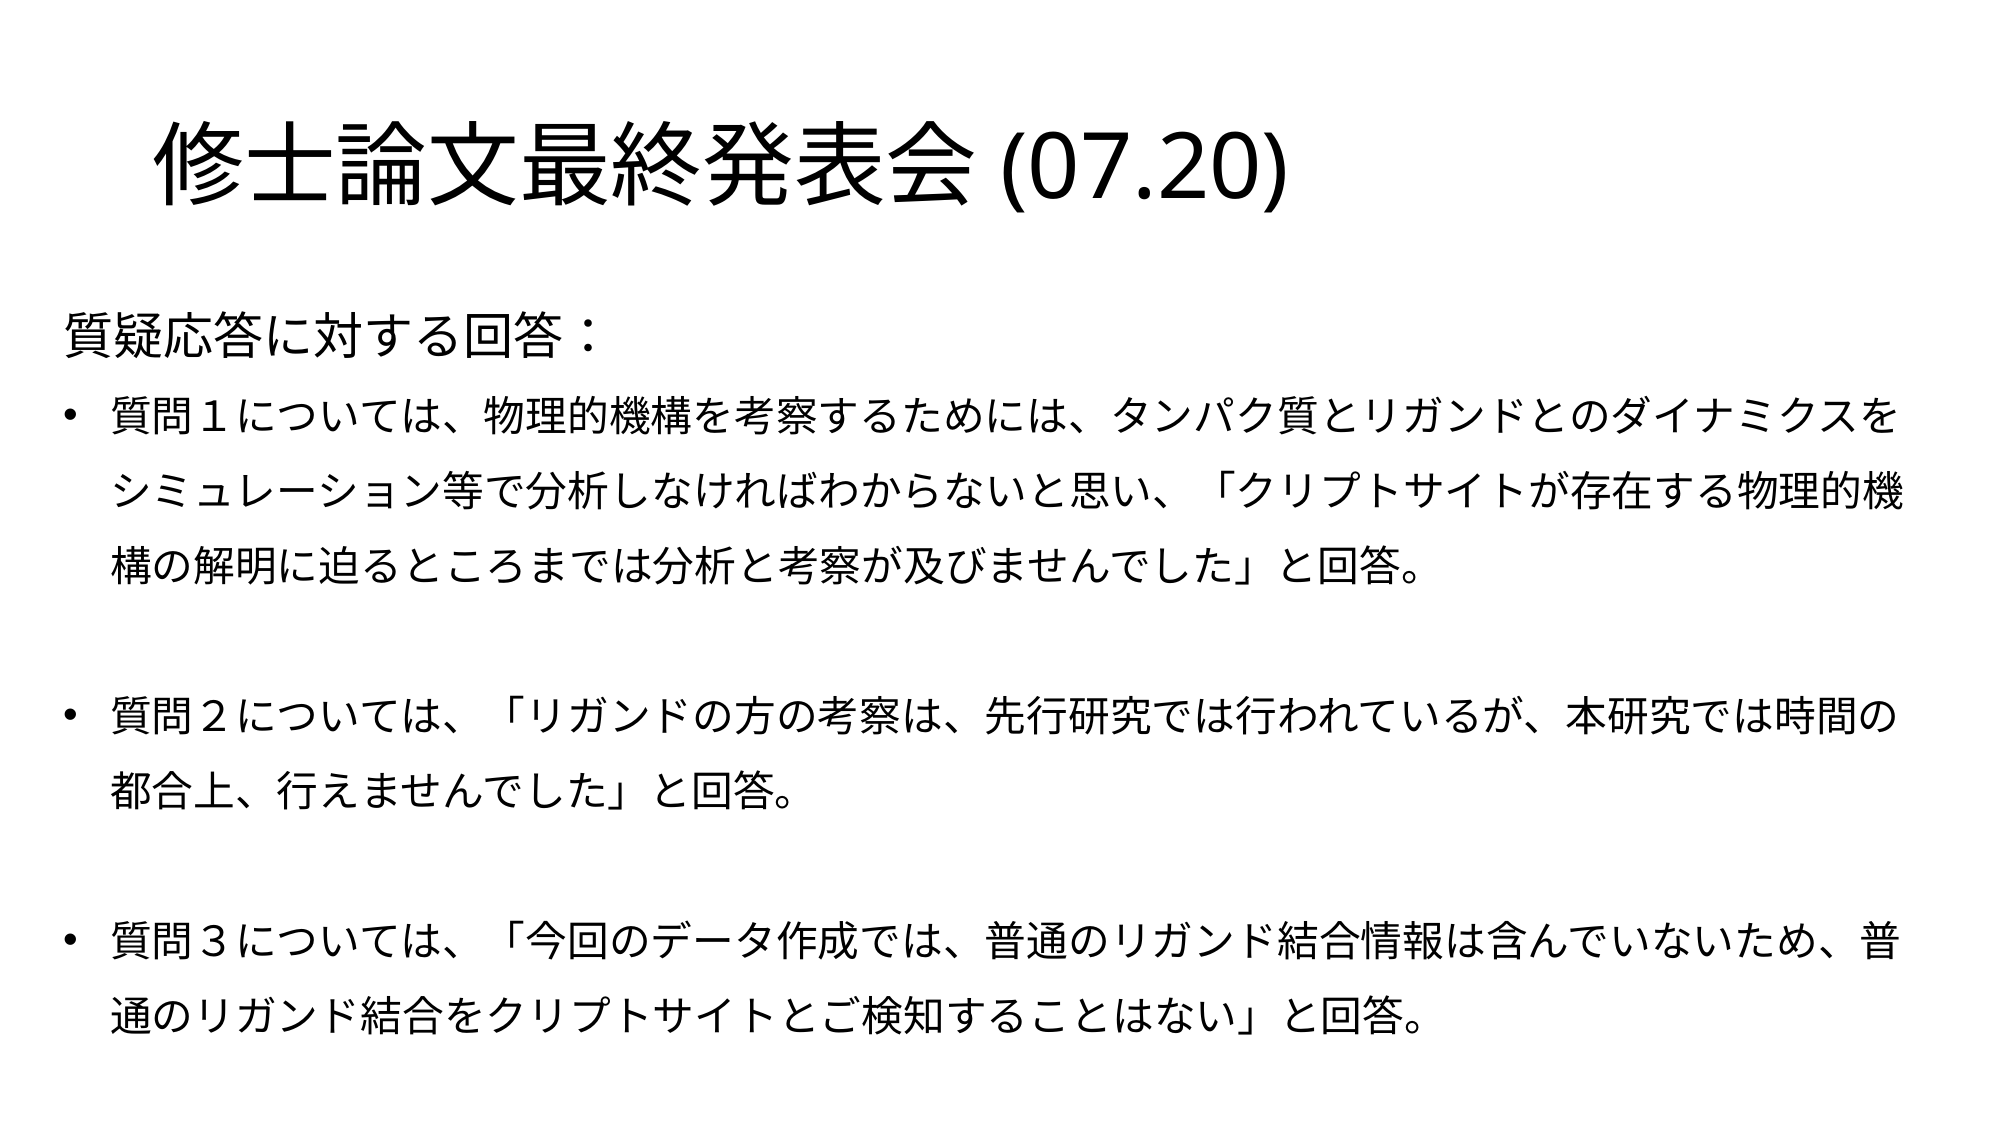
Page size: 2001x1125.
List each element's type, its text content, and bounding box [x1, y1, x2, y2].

text_box 質疑応答に対する回答： 質問１については、物理的機構を考察するためには、タンパク質とリガンドとのダイナミクスをシミュレーション等で分析しなければわからないと思い、「クリプトサイトが存在する物理的機構の解明に迫るところまでは分析と考察が及びませんでした」と回答。 質問２については、「リガンドの方の考察は、先行研究では行われているが、本研究では時間の都合上、行えませんでした」と回答。 質問３については、「今回のデータ作成では、普通のリガンド結合情報は含んでいないため、普通のリガンド結合をクリプトサイトとご検知することはない」と回答。 [48, 266, 1952, 1047]
title 修士論文最終発表会(07.20) [137, 59, 1863, 266]
